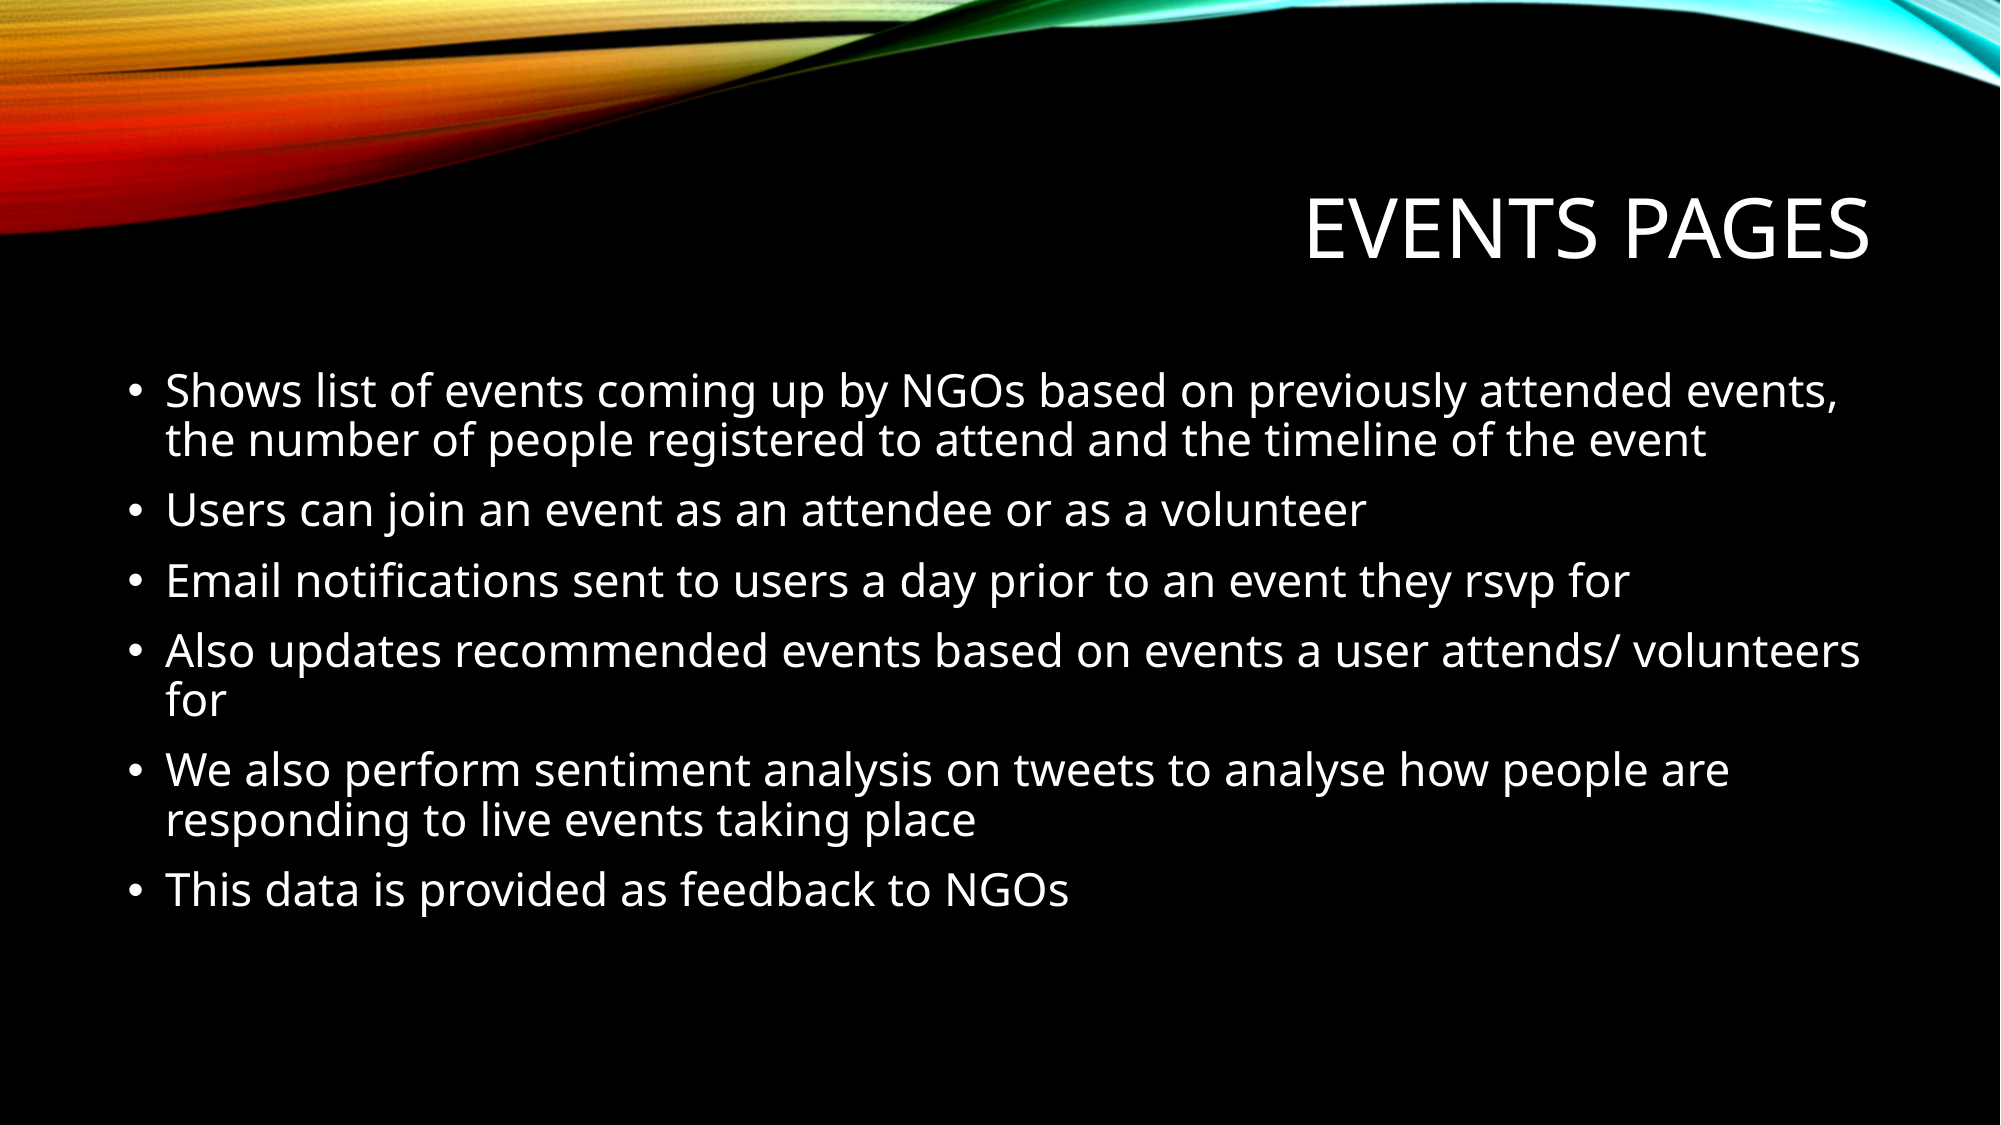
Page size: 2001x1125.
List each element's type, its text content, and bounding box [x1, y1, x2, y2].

title EVENTS PAGES [474, 125, 1888, 338]
list Shows list of events coming up by NGOs based on previously attended events, the number of people registered to attend and the timeline of the event Users can join an event as an attendee or as a volunteer Email notifications sent to users a day prior to an event they rsvp for Also updates recommended events based on events a user attends/ volunteers for We also perform sentiment analysis on tweets to analyse how people are responding to live events taking place This data is provided as feedback to NGOs [112, 360, 1888, 1021]
picture [0, 0, 2000, 237]
